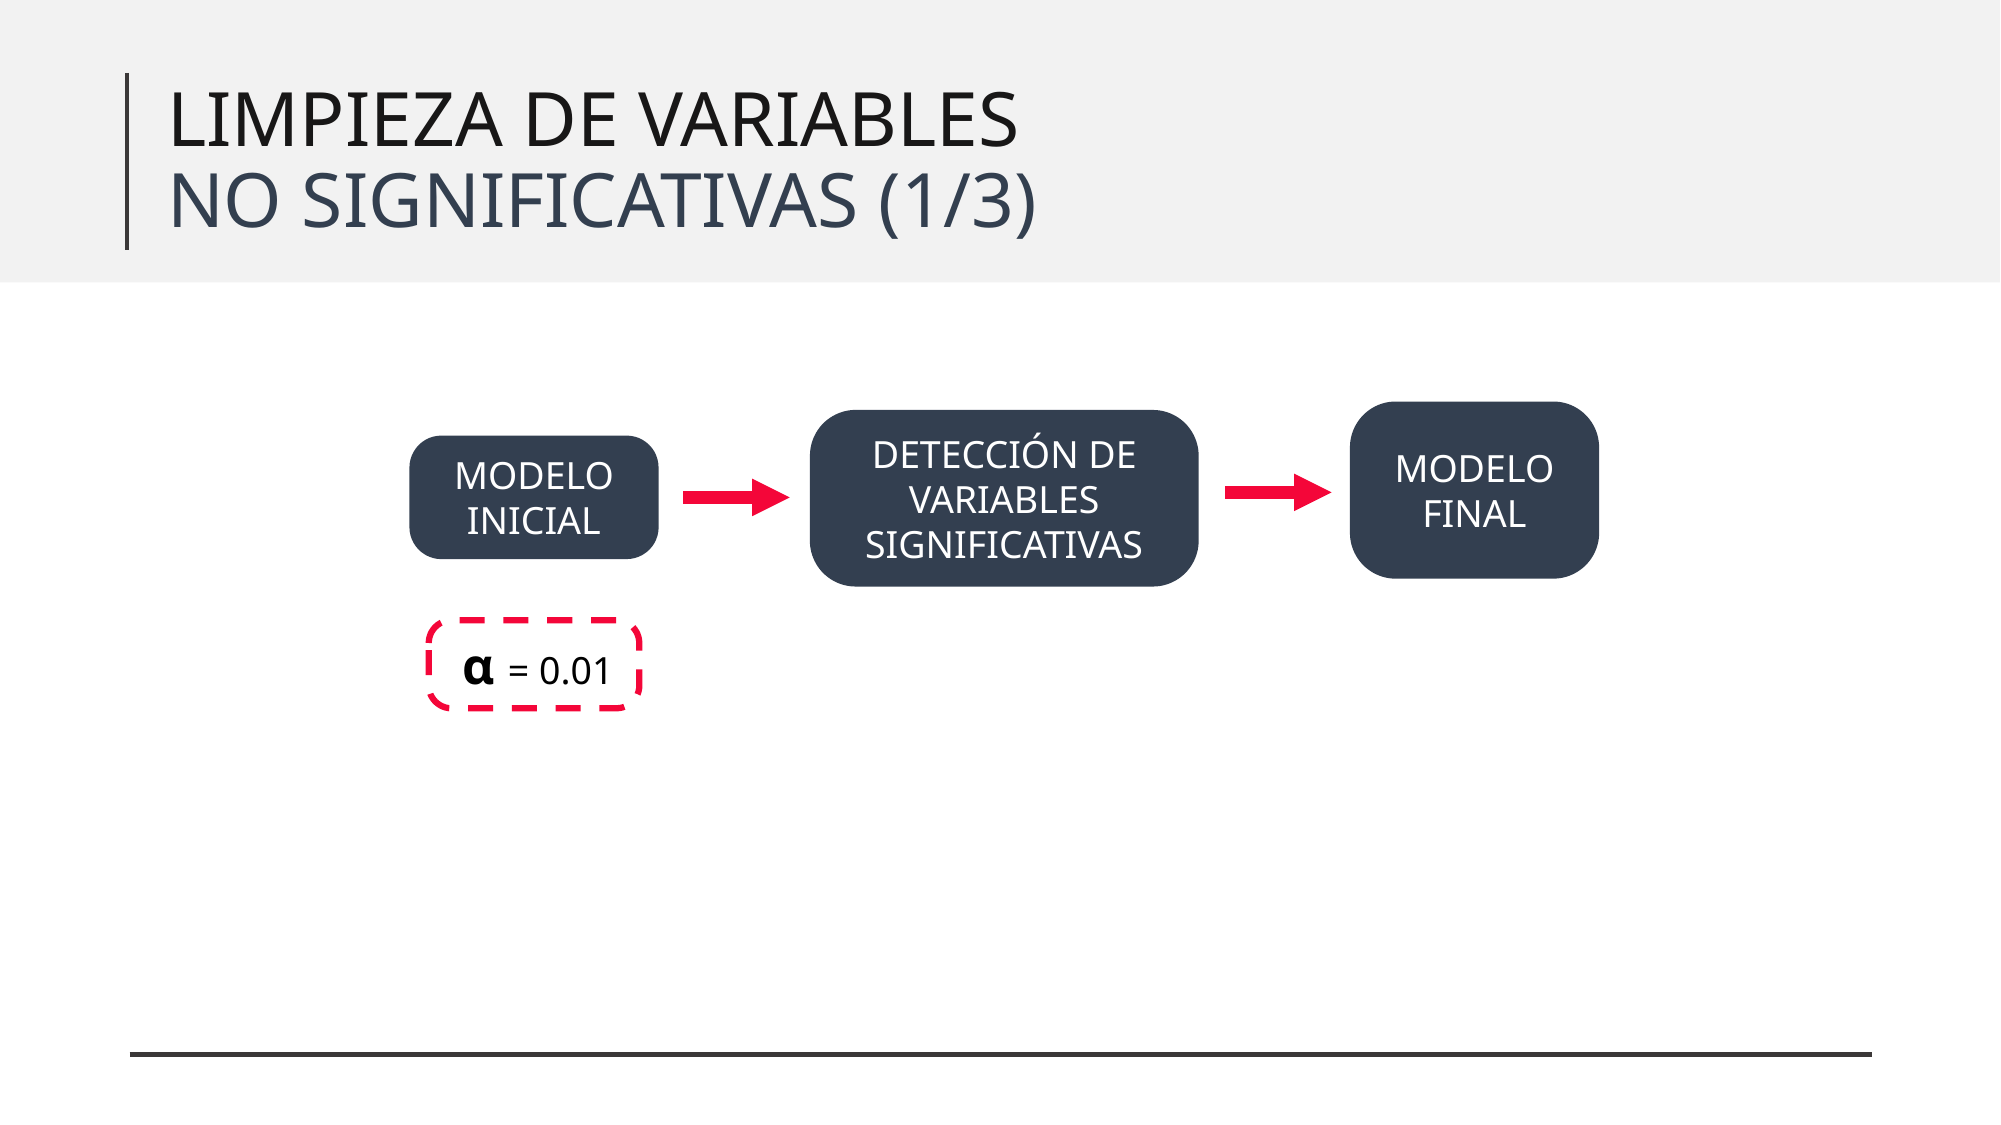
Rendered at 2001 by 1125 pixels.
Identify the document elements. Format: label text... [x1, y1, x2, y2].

text_box MODELO INICIAL [409, 435, 659, 560]
text_box DETECCIÓN DE VARIABLES SIGNIFICATIVAS [809, 409, 1199, 587]
text_box [0, 0, 2000, 283]
text_box α = 0.01 [428, 620, 640, 709]
text_box MODELO FINAL [1349, 401, 1600, 579]
text_box LIMPIEZA DE VARIABLES NO SIGNIFICATIVAS (1/3) [152, 54, 1917, 271]
